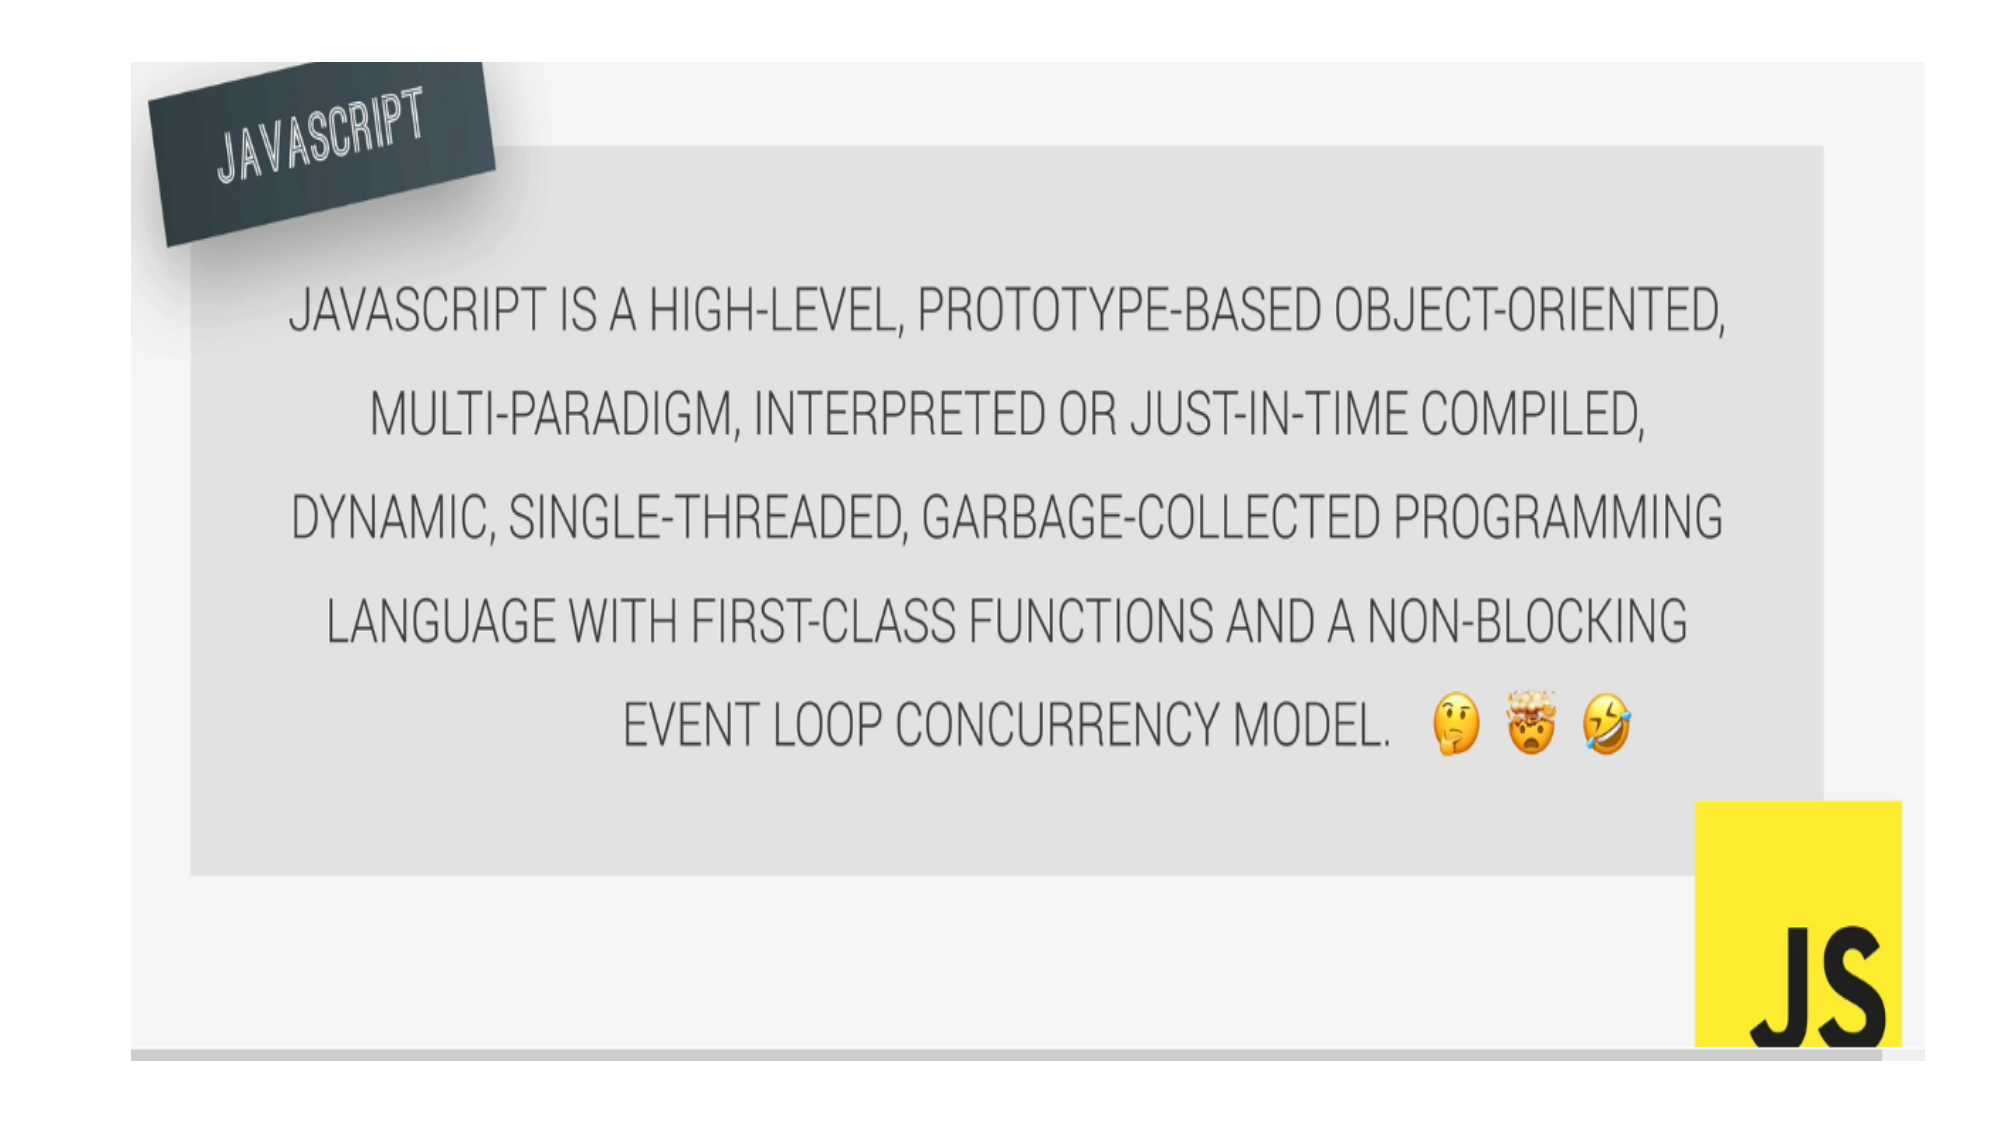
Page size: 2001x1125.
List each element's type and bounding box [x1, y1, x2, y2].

list [131, 62, 1925, 1061]
